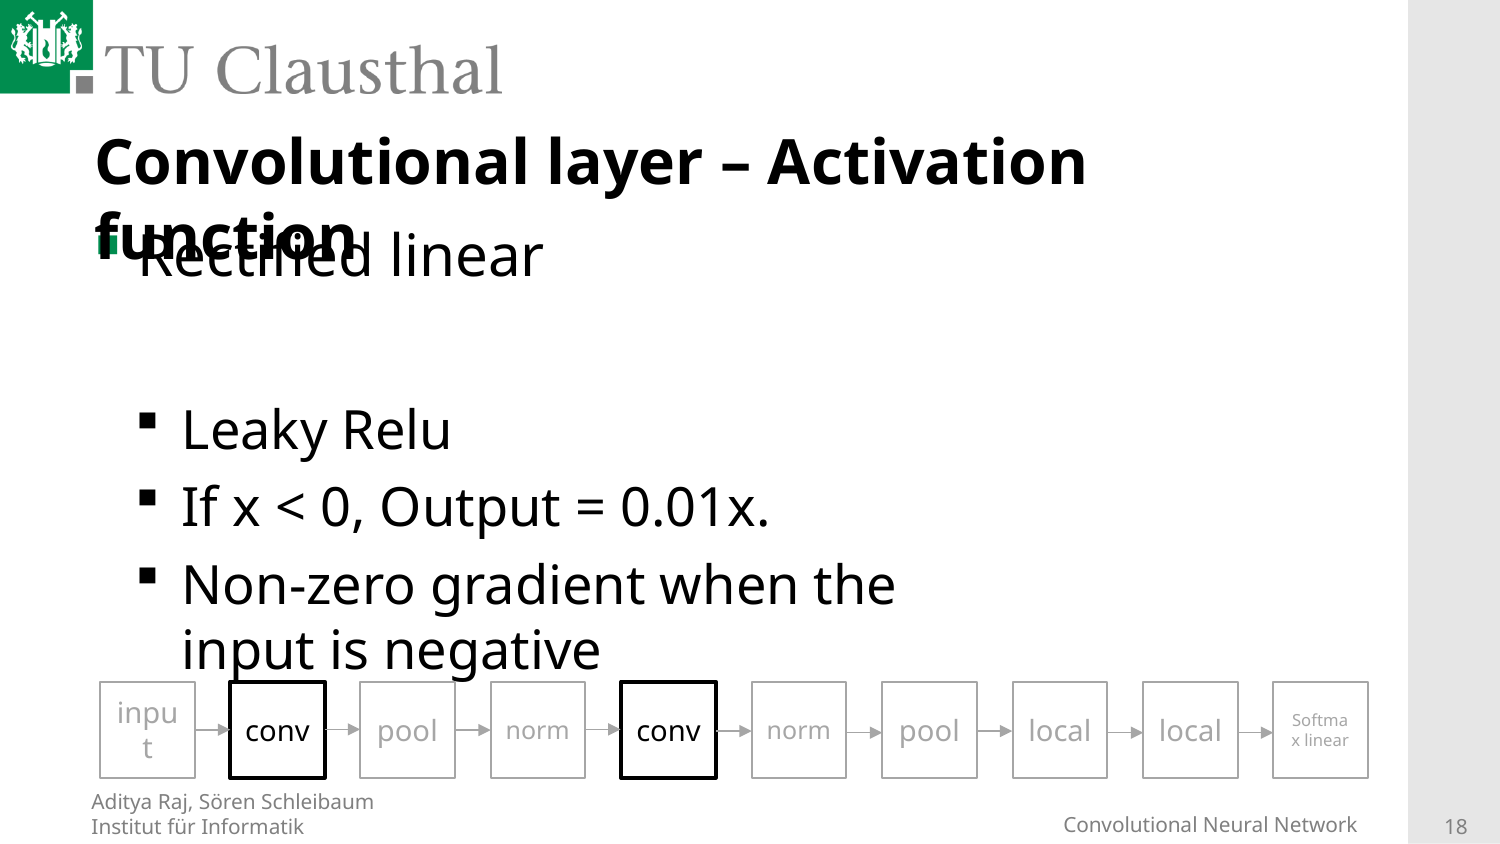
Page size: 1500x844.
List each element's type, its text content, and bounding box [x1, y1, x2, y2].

picture [0, 0, 502, 94]
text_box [100, 681, 1368, 779]
title Convolutional layer – Activation function [79, 114, 1375, 201]
